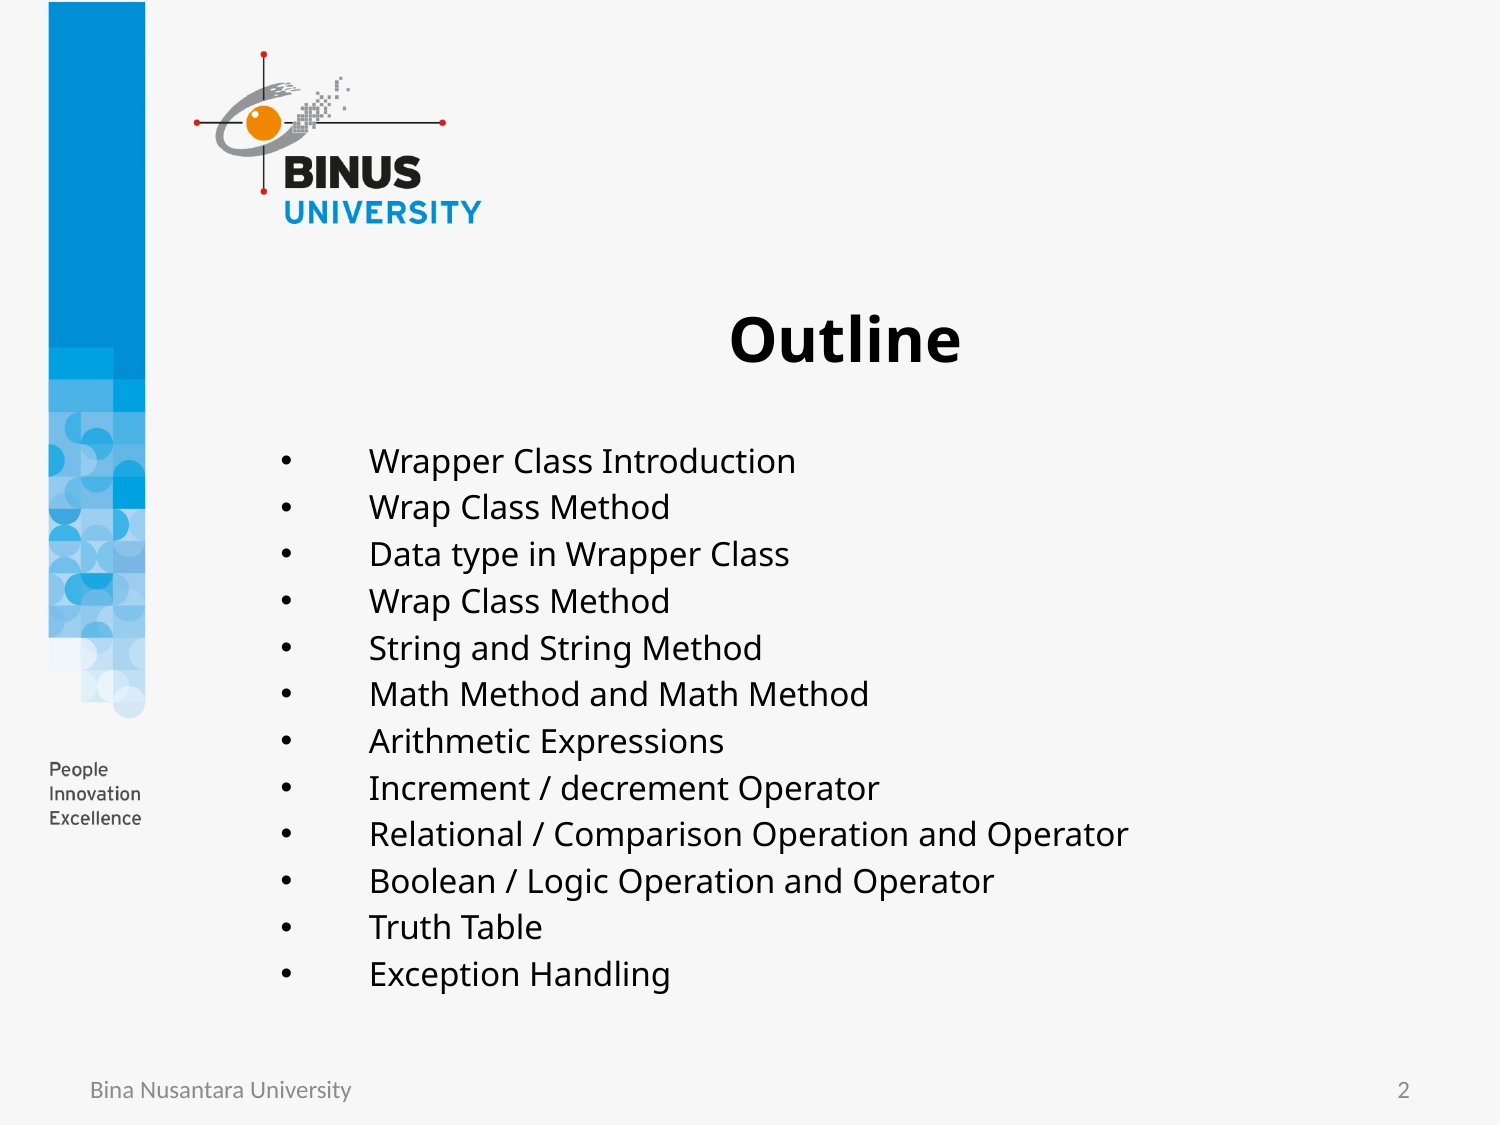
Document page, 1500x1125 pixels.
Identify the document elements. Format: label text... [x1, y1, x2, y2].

slide_number Bina Nusantara University [75, 1058, 425, 1119]
slide_number 2 [1074, 1058, 1425, 1119]
title Outline [265, 243, 1425, 431]
picture [0, 0, 1500, 845]
list Wrapper Class Introduction Wrap Class Method Data type in Wrapper Class Wrap Class Method String and String Method Math Method and Math Method Arithmetic Expressions Increment / decrement Operator Relational / Comparison Operation and Operator Boolean / Logic Operation and Operator Truth Table Exception Handling [265, 432, 1425, 1005]
